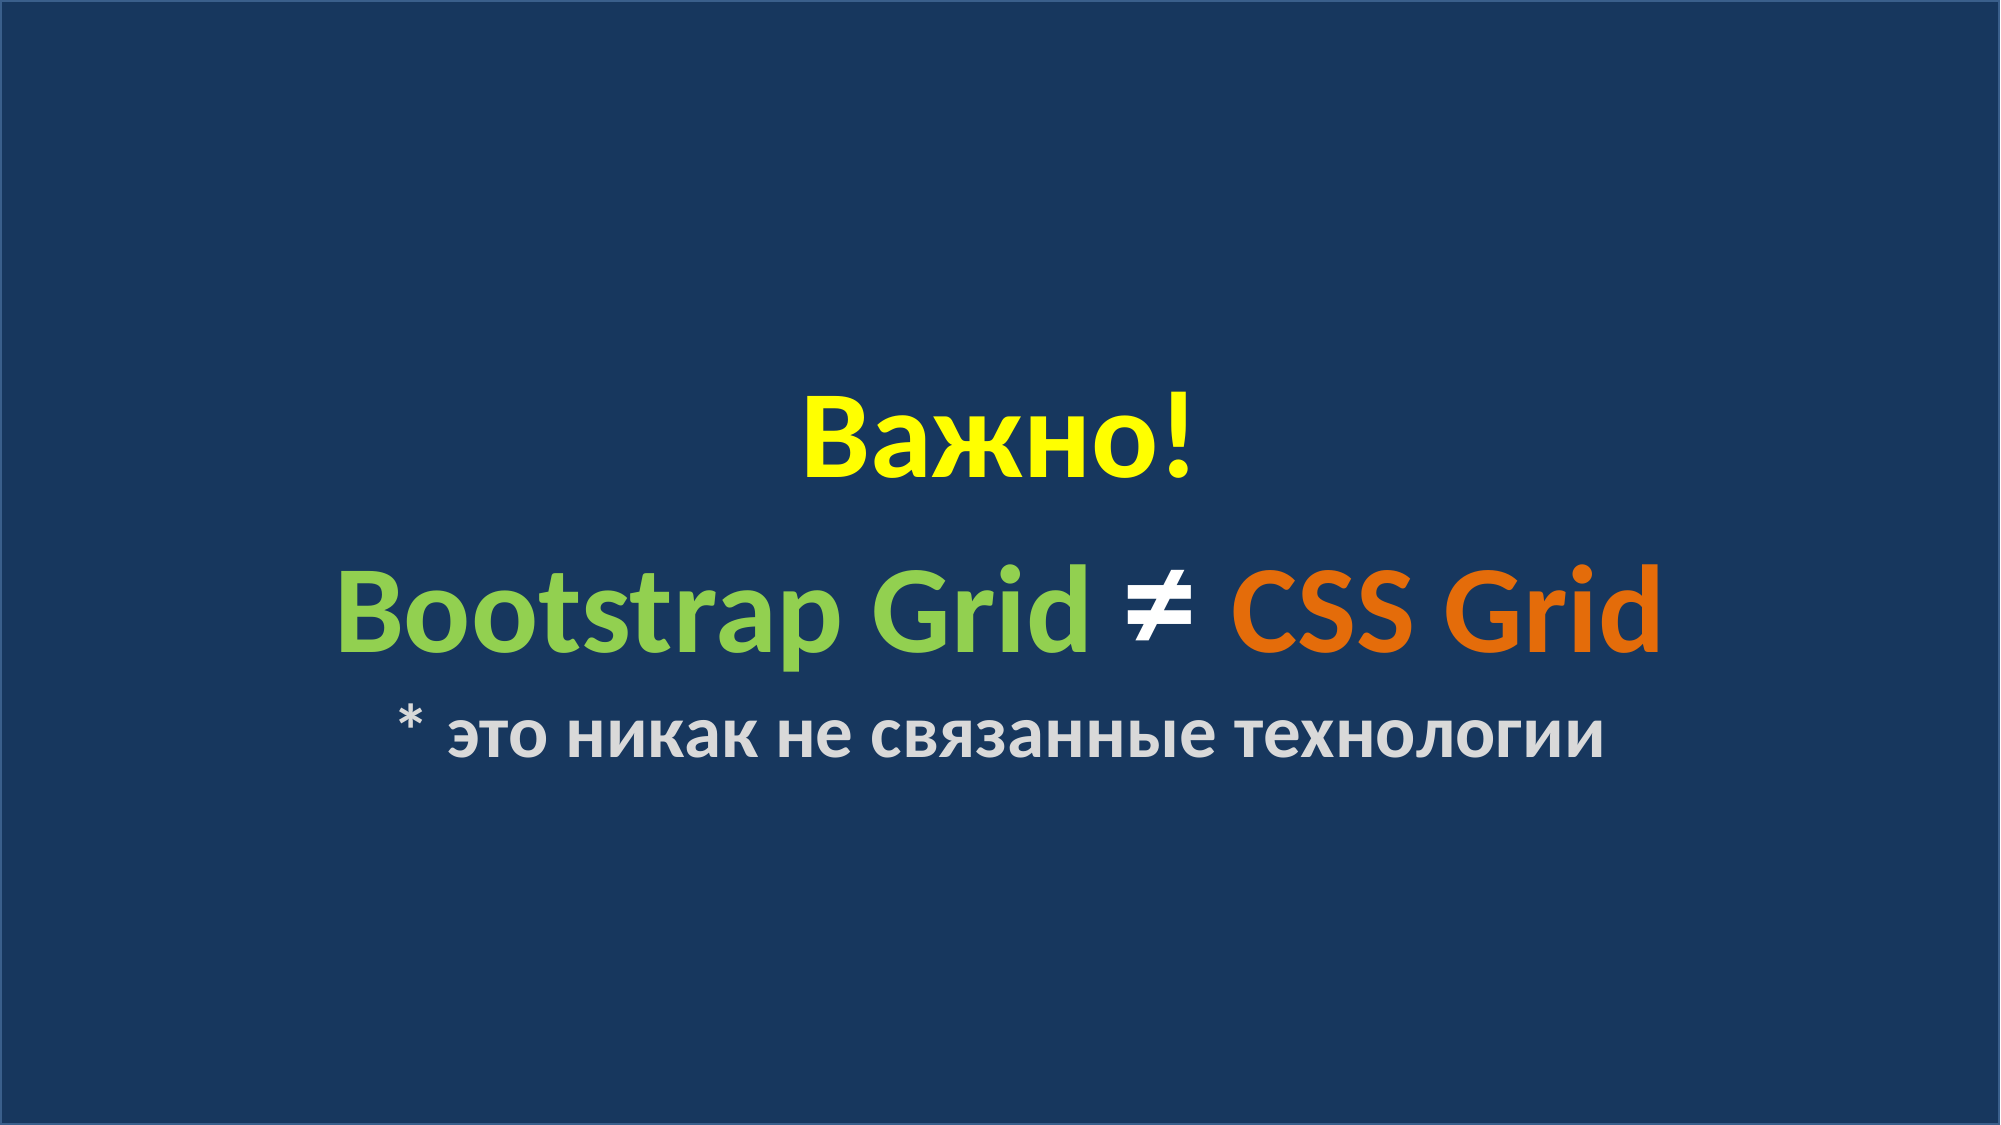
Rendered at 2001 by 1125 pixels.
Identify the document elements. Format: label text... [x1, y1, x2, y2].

text_box Важно! Bootstrap Grid ≠ CSS Grid * это никак не связанные технологии [0, 0, 2000, 1125]
